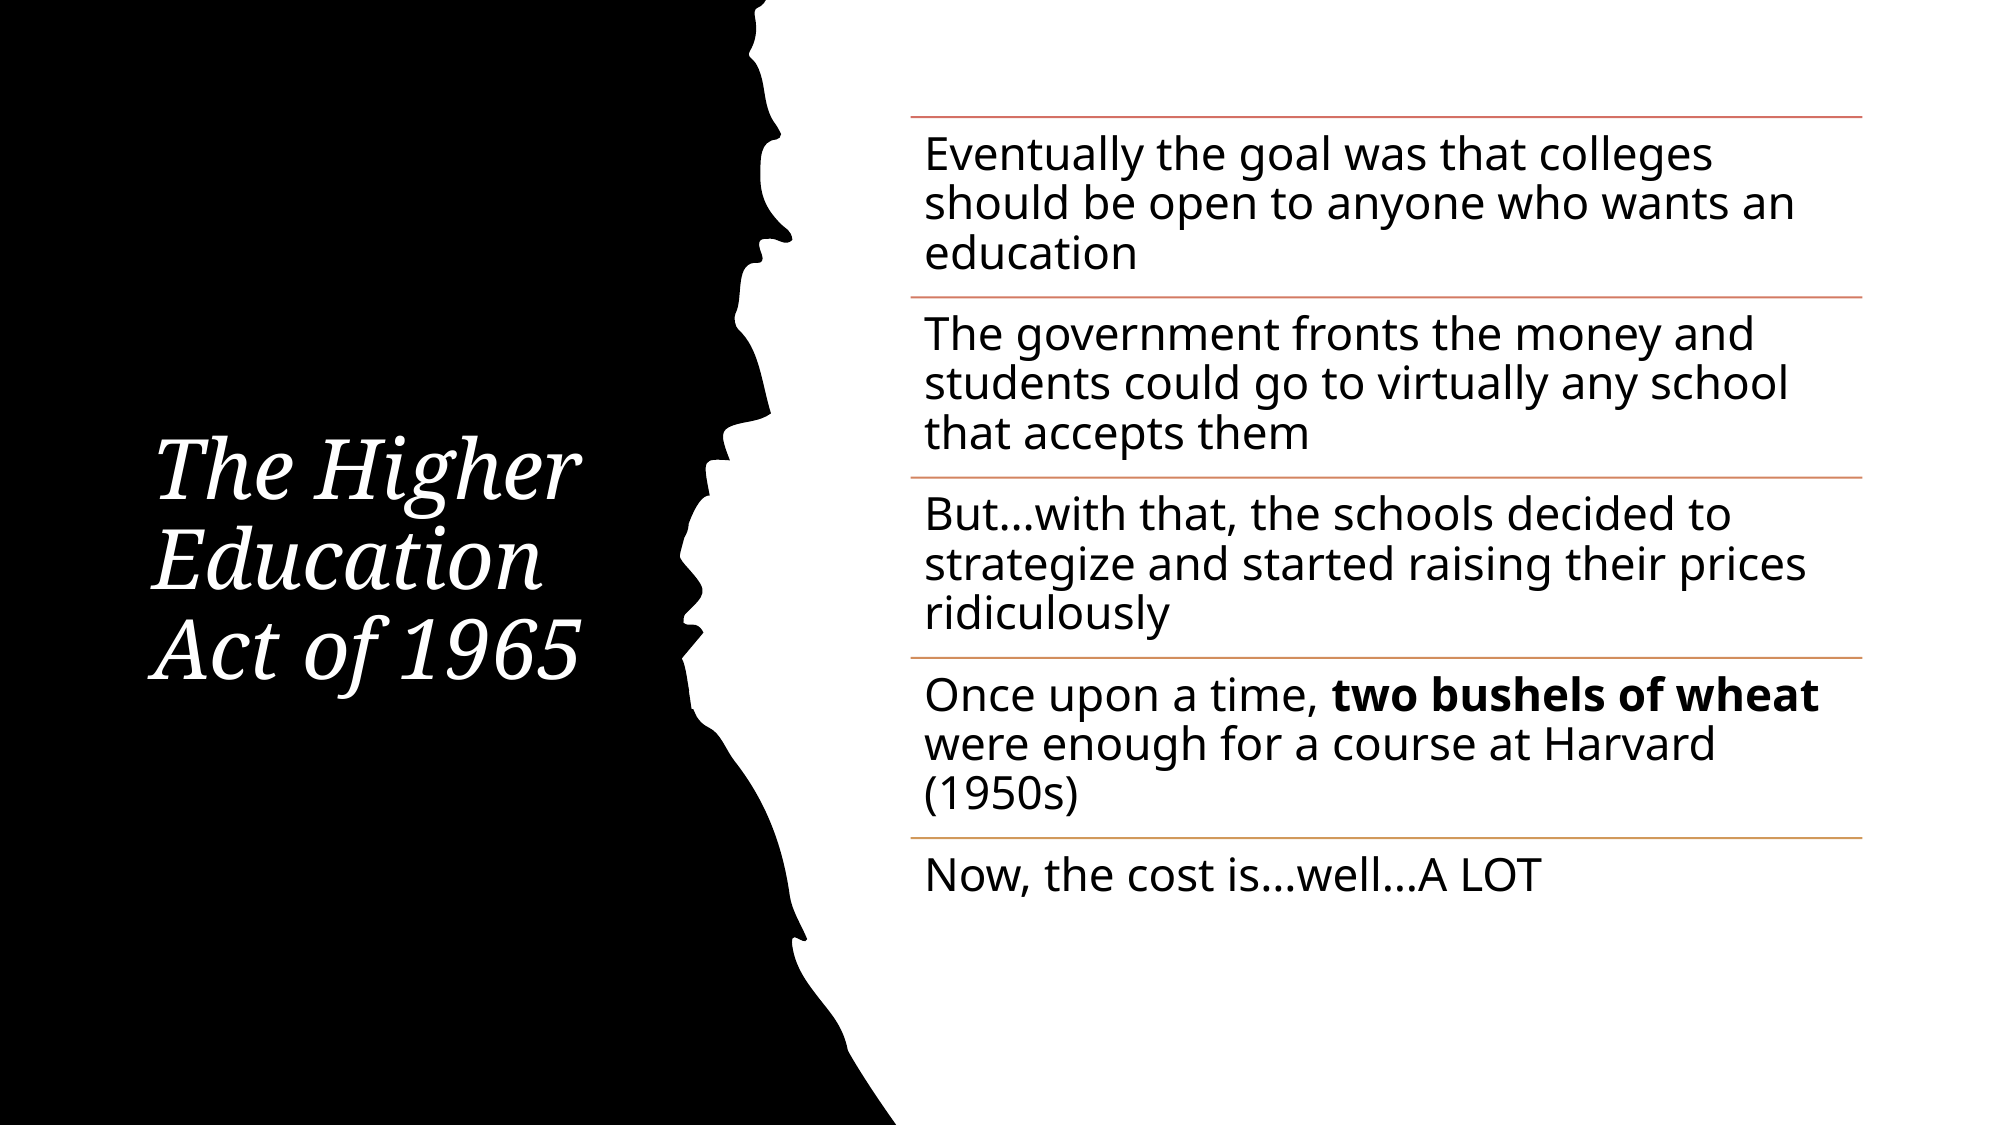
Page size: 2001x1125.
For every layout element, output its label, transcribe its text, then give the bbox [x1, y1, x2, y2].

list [910, 116, 1863, 1019]
title The Higher Education Act of 1965 [137, 116, 663, 1008]
text_box [0, 0, 898, 1125]
text_box [681, 0, 2000, 1125]
